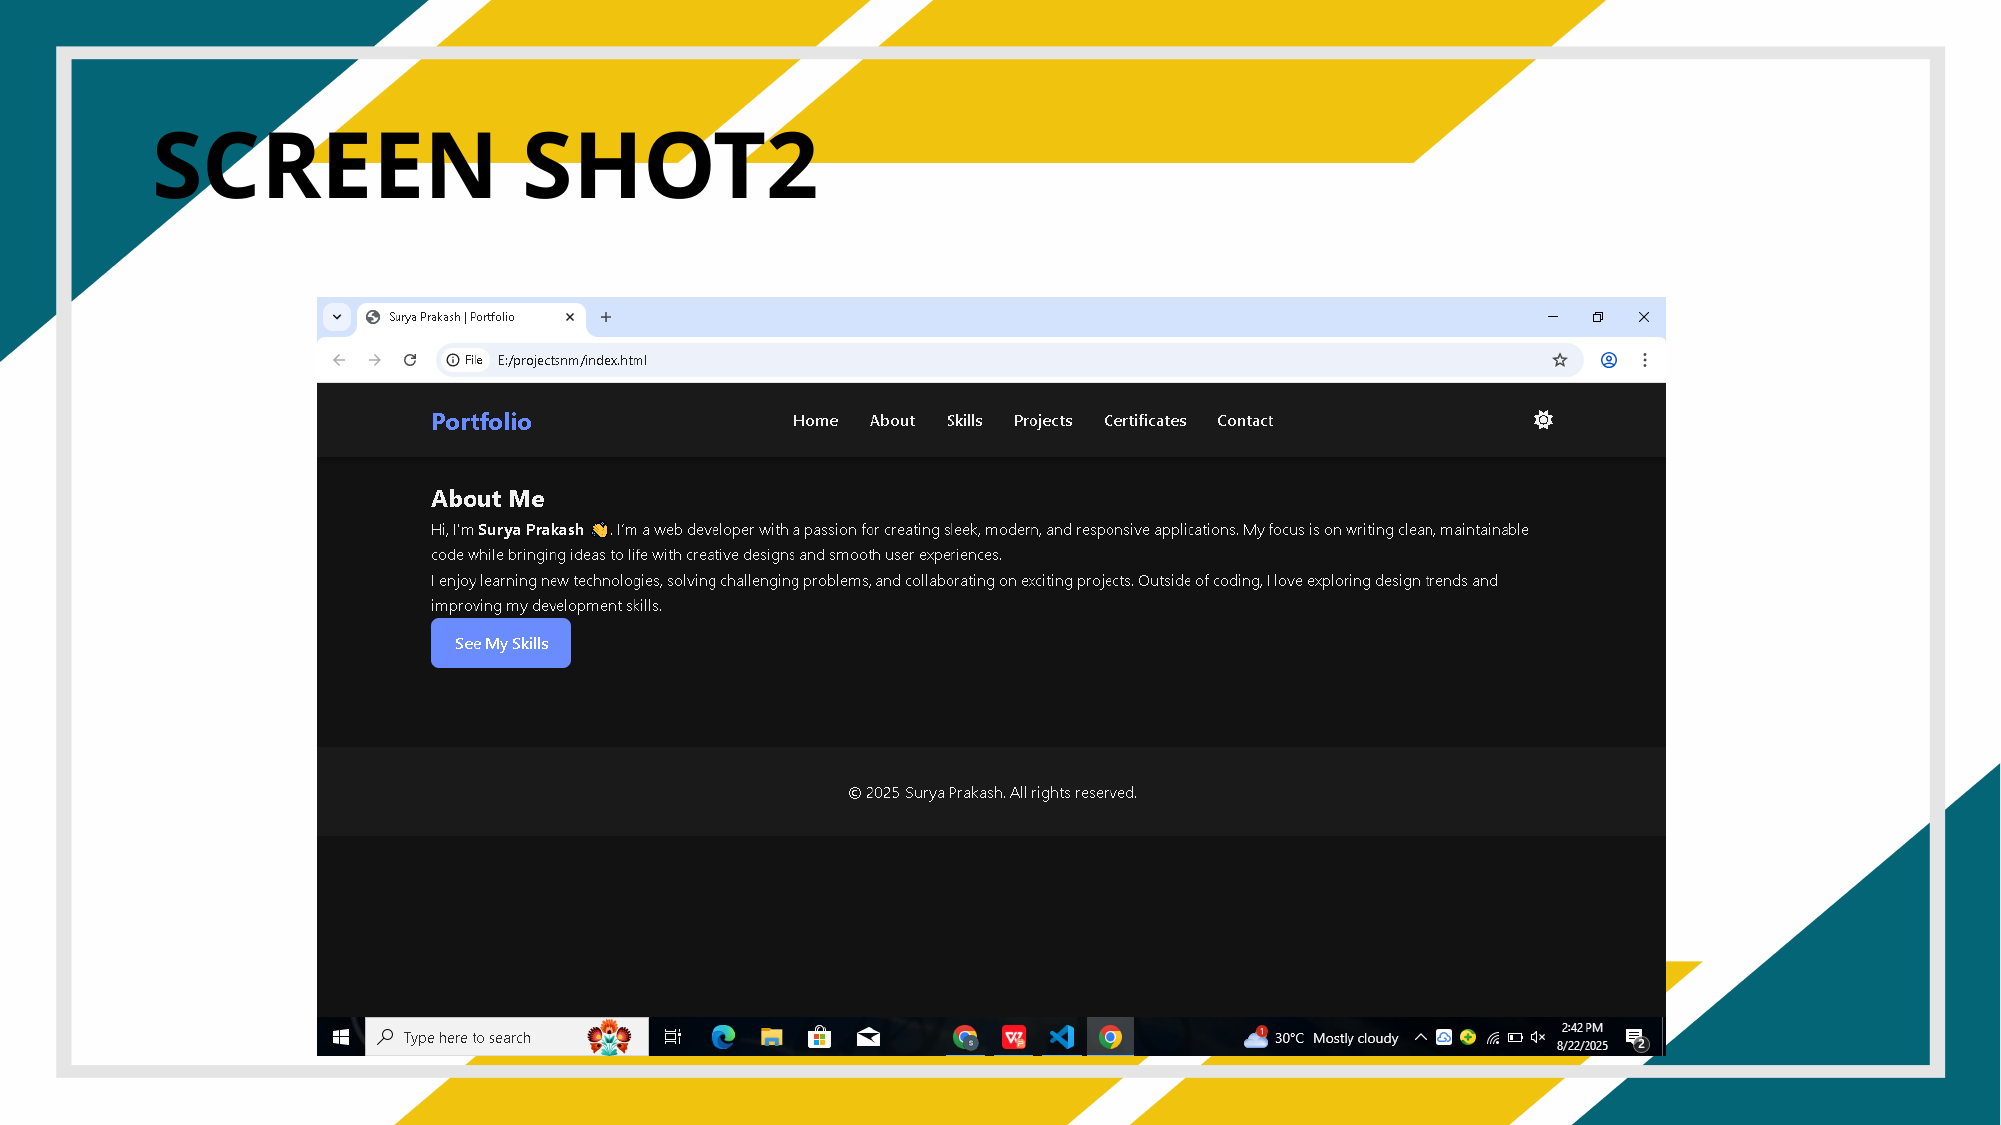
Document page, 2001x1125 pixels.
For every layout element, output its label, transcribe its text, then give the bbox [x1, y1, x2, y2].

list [317, 297, 1666, 1056]
picture [0, 0, 2001, 1125]
title SCREEN SHOT2 [137, 59, 1863, 278]
